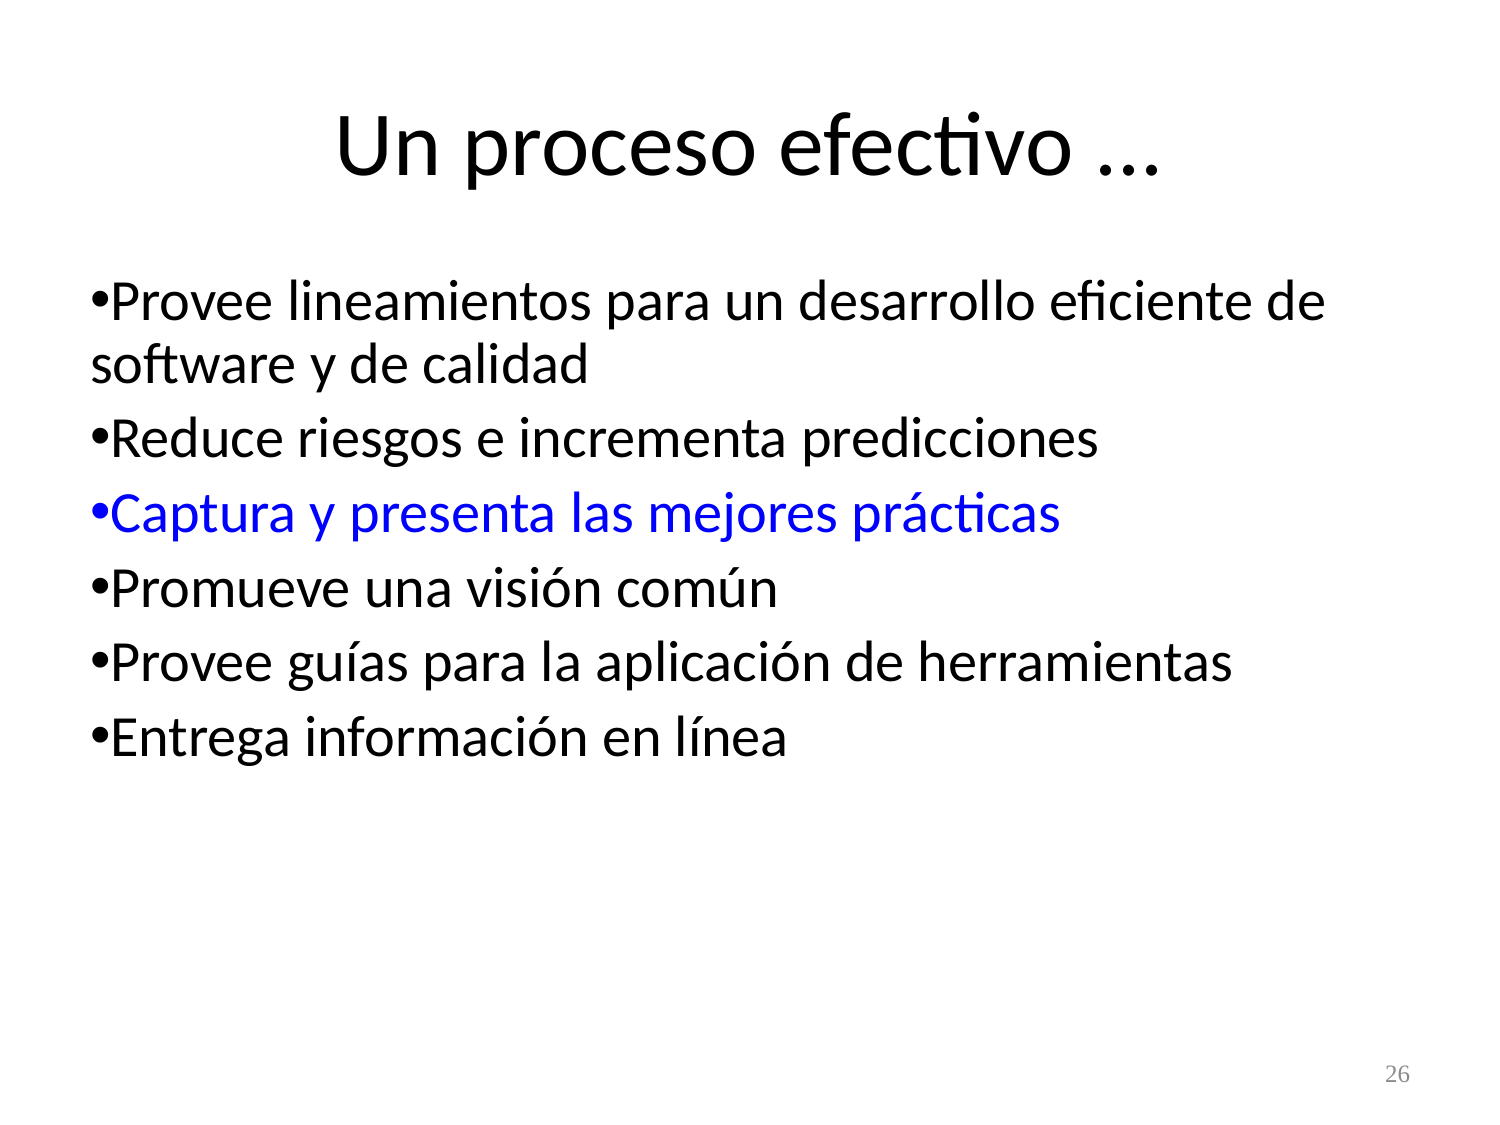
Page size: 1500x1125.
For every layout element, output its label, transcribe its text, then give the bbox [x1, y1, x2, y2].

title Un proceso efectivo ... [74, 44, 1426, 233]
list Provee lineamientos para un desarrollo eficiente de software y de calidad Reduce riesgos e incrementa predicciones Captura y presenta las mejores prácticas Promueve una visión común Provee guías para la aplicación de herramientas Entrega información en línea [74, 262, 1426, 823]
slide_number 26 [1074, 1042, 1425, 1103]
